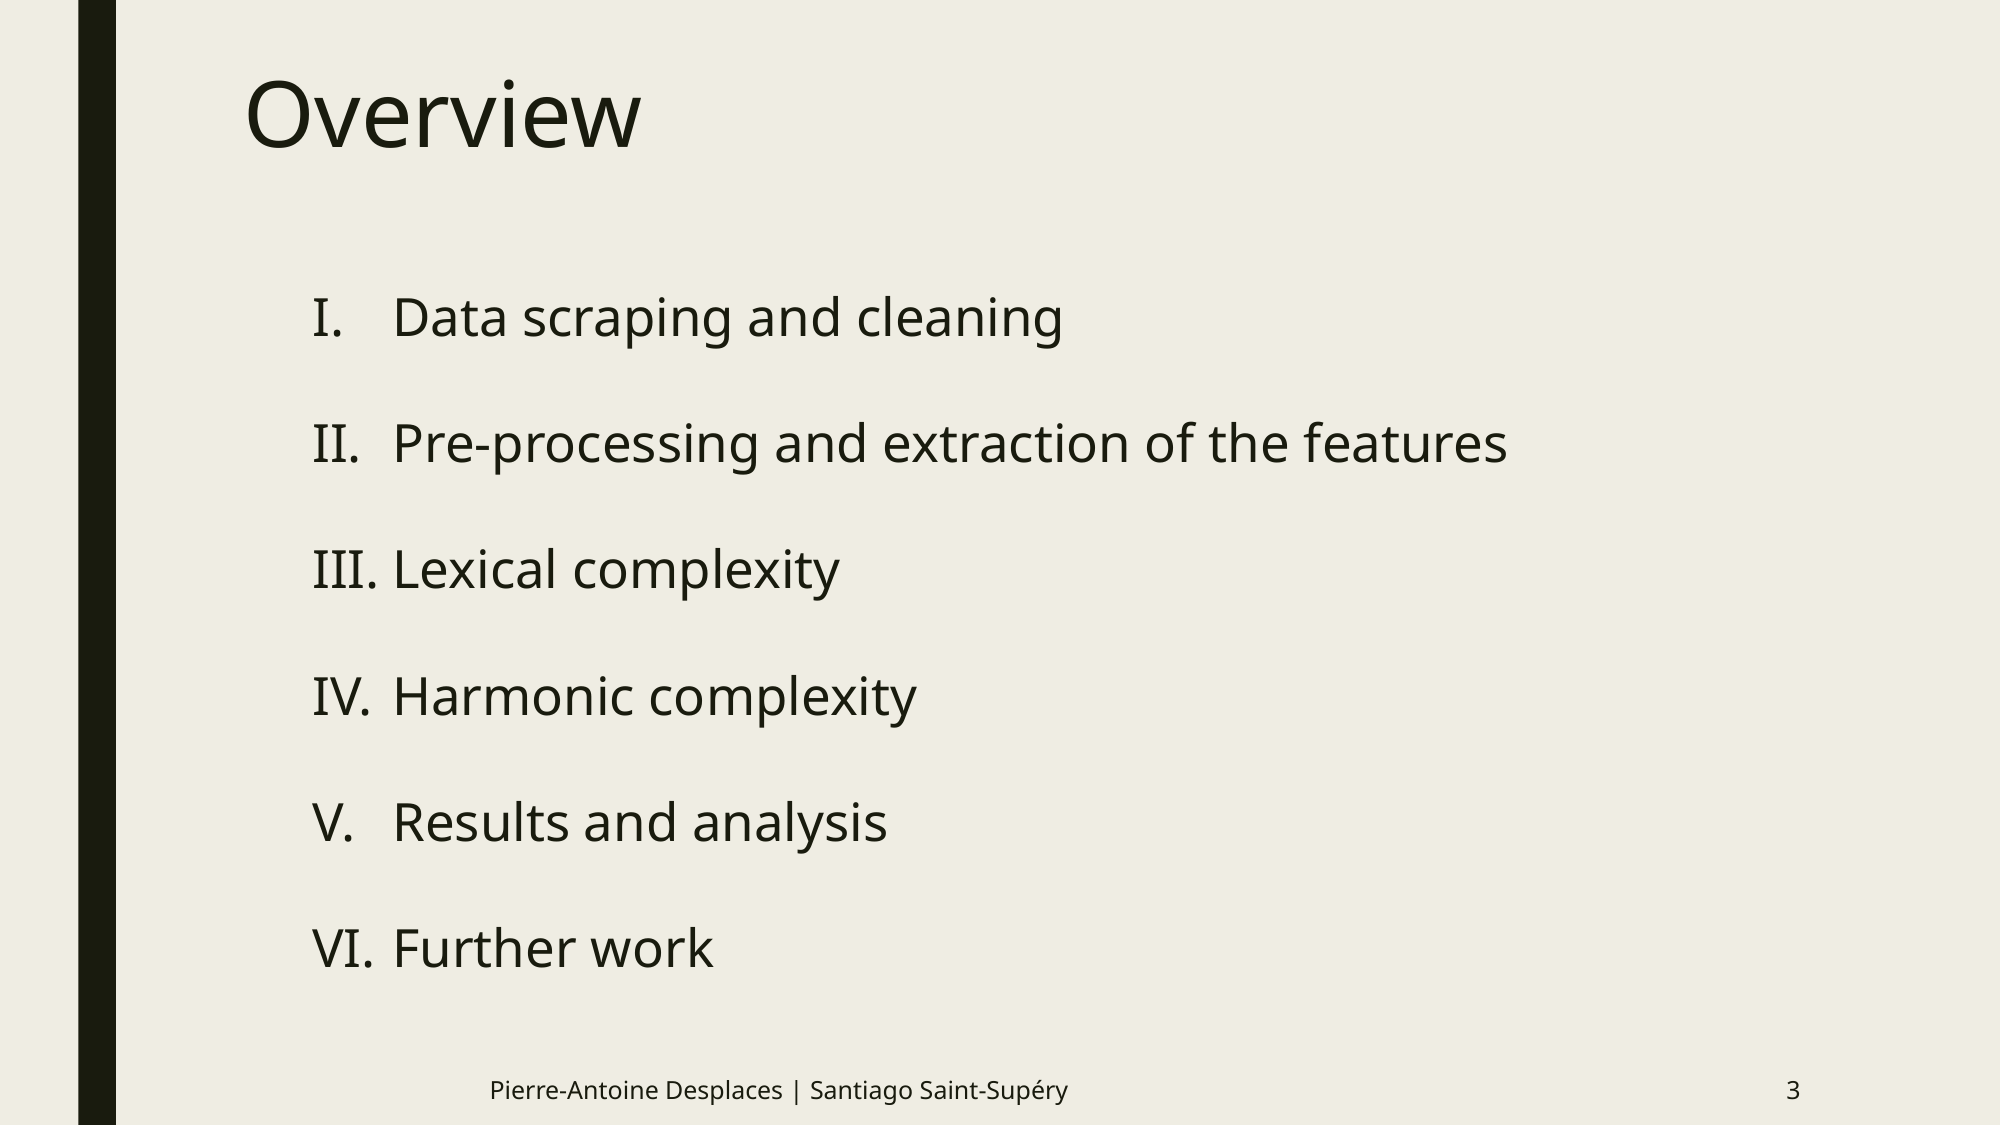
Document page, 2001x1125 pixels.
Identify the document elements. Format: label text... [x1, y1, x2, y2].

slide_number 3 [1553, 1058, 1816, 1125]
footer Pierre-Antoine Desplaces | Santiago Saint-Supéry [474, 1058, 1505, 1125]
list Data scraping and cleaning Pre-processing and extraction of the features Lexical complexity Harmonic complexity Results and analysis Further work [297, 275, 1800, 987]
title Overview [228, 61, 1804, 306]
